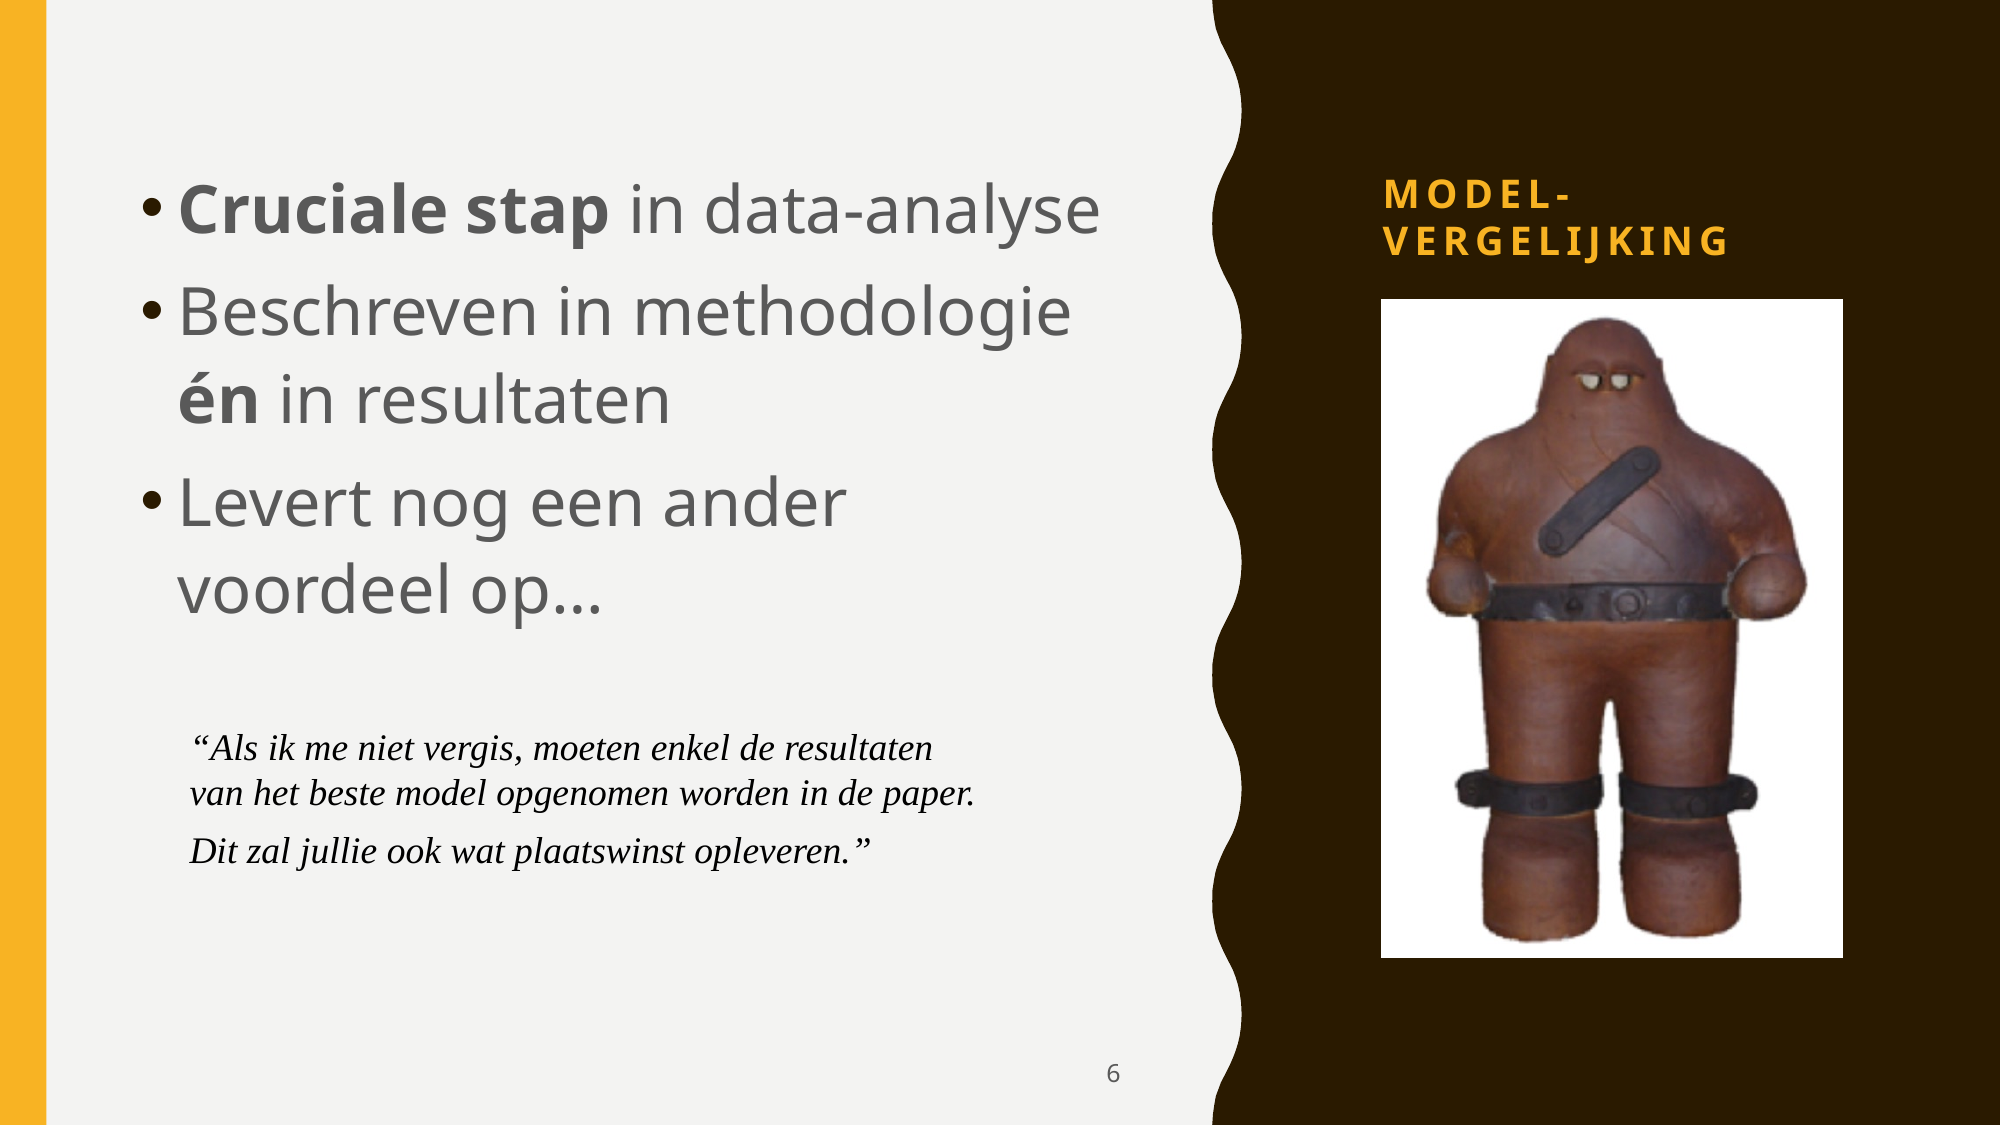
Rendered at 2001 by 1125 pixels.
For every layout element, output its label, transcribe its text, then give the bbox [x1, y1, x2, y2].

title MODEL-VERGELIJKING [1367, 75, 1875, 272]
picture [1381, 299, 1843, 958]
slide_number 6 [933, 1045, 1136, 1103]
text_box “Als ik me niet vergis, moeten enkel de resultaten van het beste model opgenomen worden in de paper. Dit zal jullie ook wat plaatswinst opleveren.” [174, 715, 1000, 881]
list Cruciale stap in data-analyse Beschreven in methodologie én in resultaten Levert nog een ander voordeel op… [125, 151, 1136, 969]
